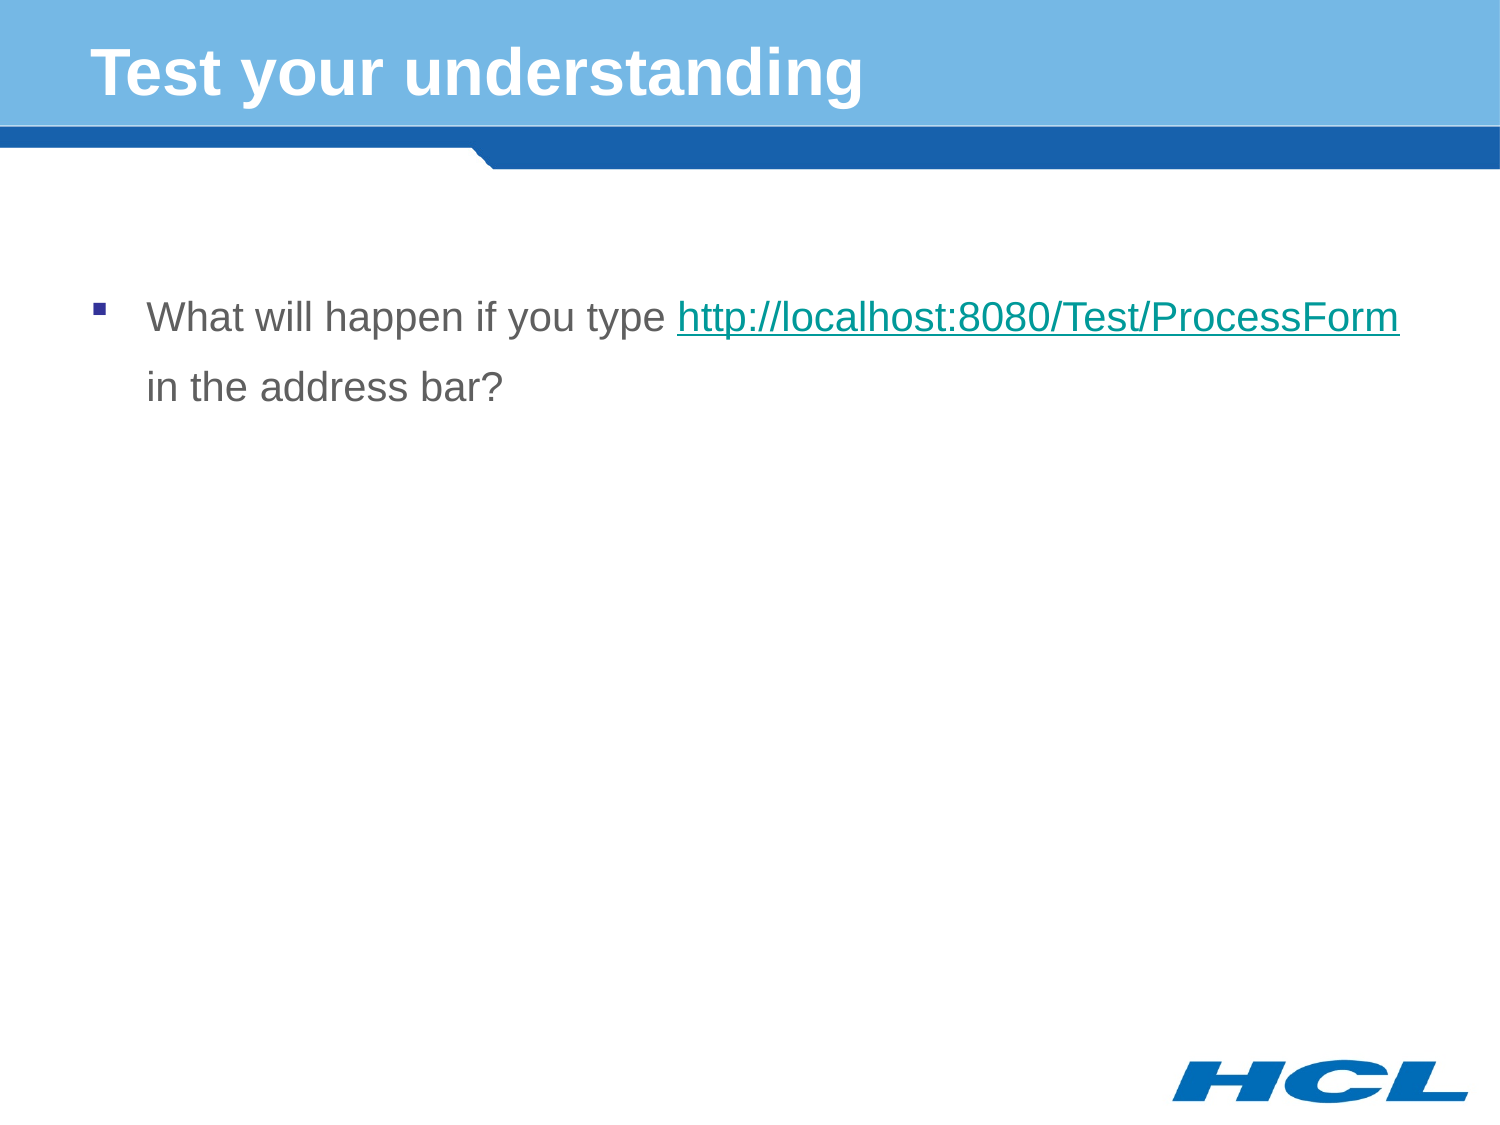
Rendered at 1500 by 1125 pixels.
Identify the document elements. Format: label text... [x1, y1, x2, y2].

title Test your understanding [74, 0, 1426, 138]
picture [0, 0, 1500, 188]
picture [1140, 1050, 1500, 1109]
list What will happen if you type http://localhost:8080/Test/ProcessForm in the address bar? [74, 262, 1426, 1006]
